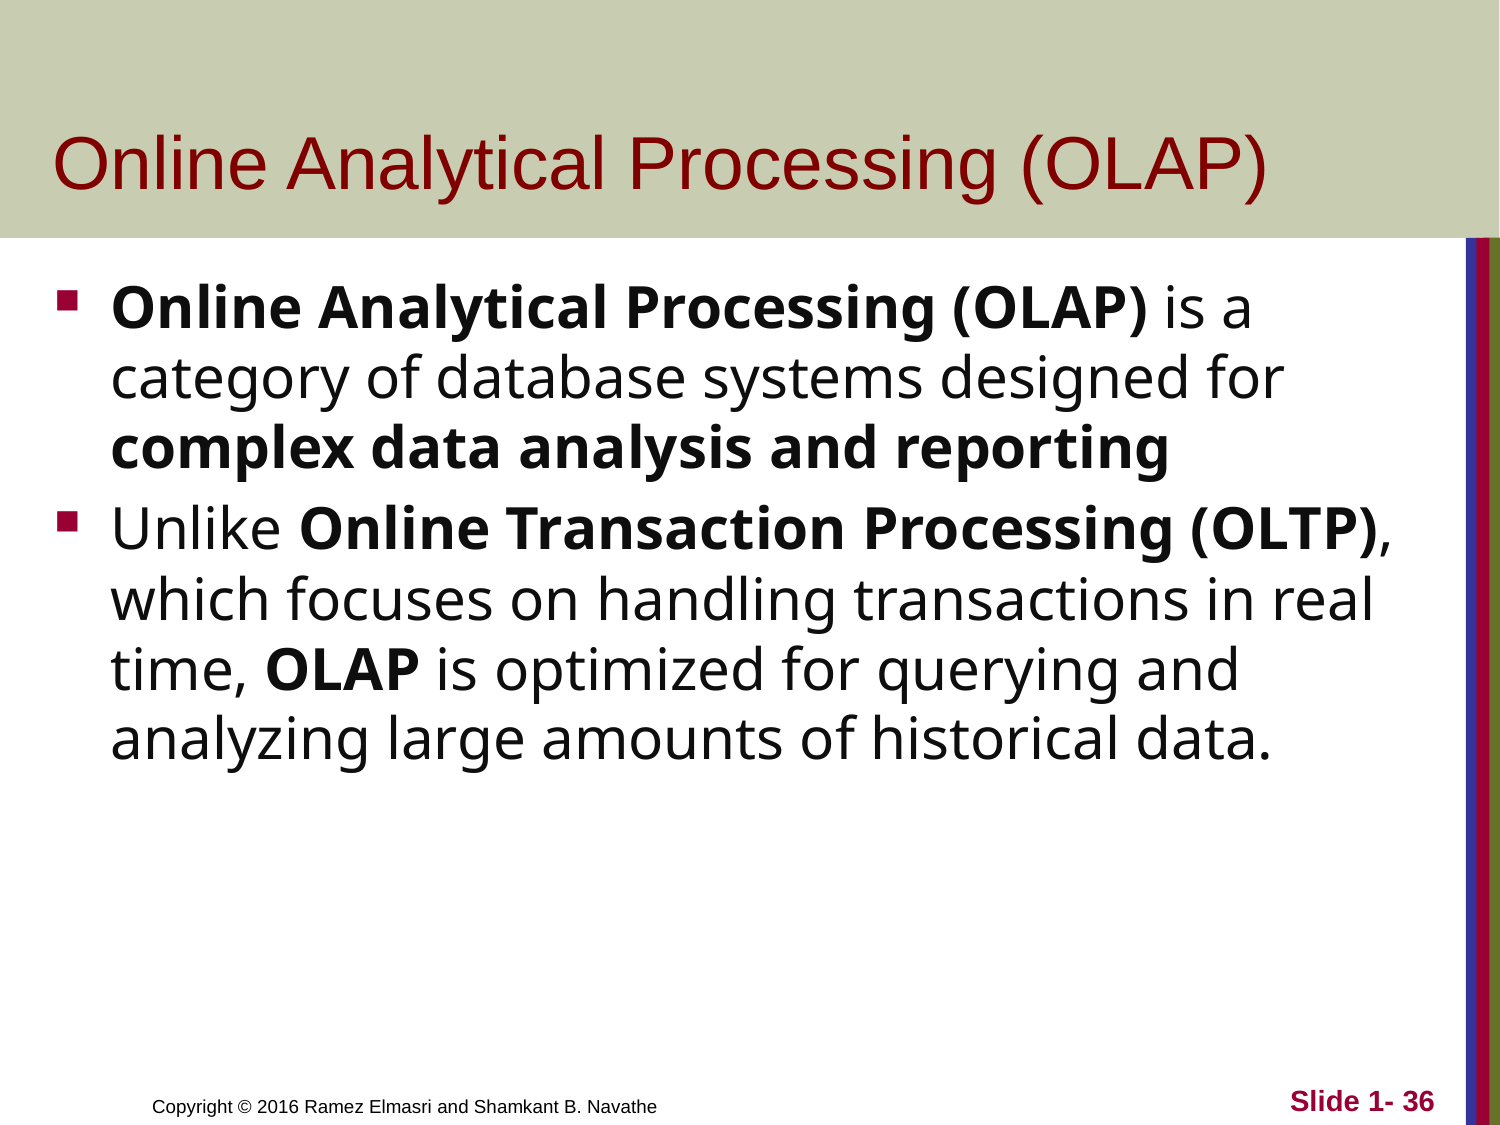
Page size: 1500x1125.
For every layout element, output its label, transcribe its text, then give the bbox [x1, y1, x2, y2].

list Online Analytical Processing (OLAP) is a category of database systems designed for complex data analysis and reporting Unlike Online Transaction Processing (OLTP), which focuses on handling transactions in real time, OLAP is optimized for querying and analyzing large amounts of historical data. [39, 262, 1400, 1013]
slide_number Slide 1- 36 [1137, 1049, 1451, 1125]
title Online Analytical Processing (OLAP) [37, 49, 1317, 213]
